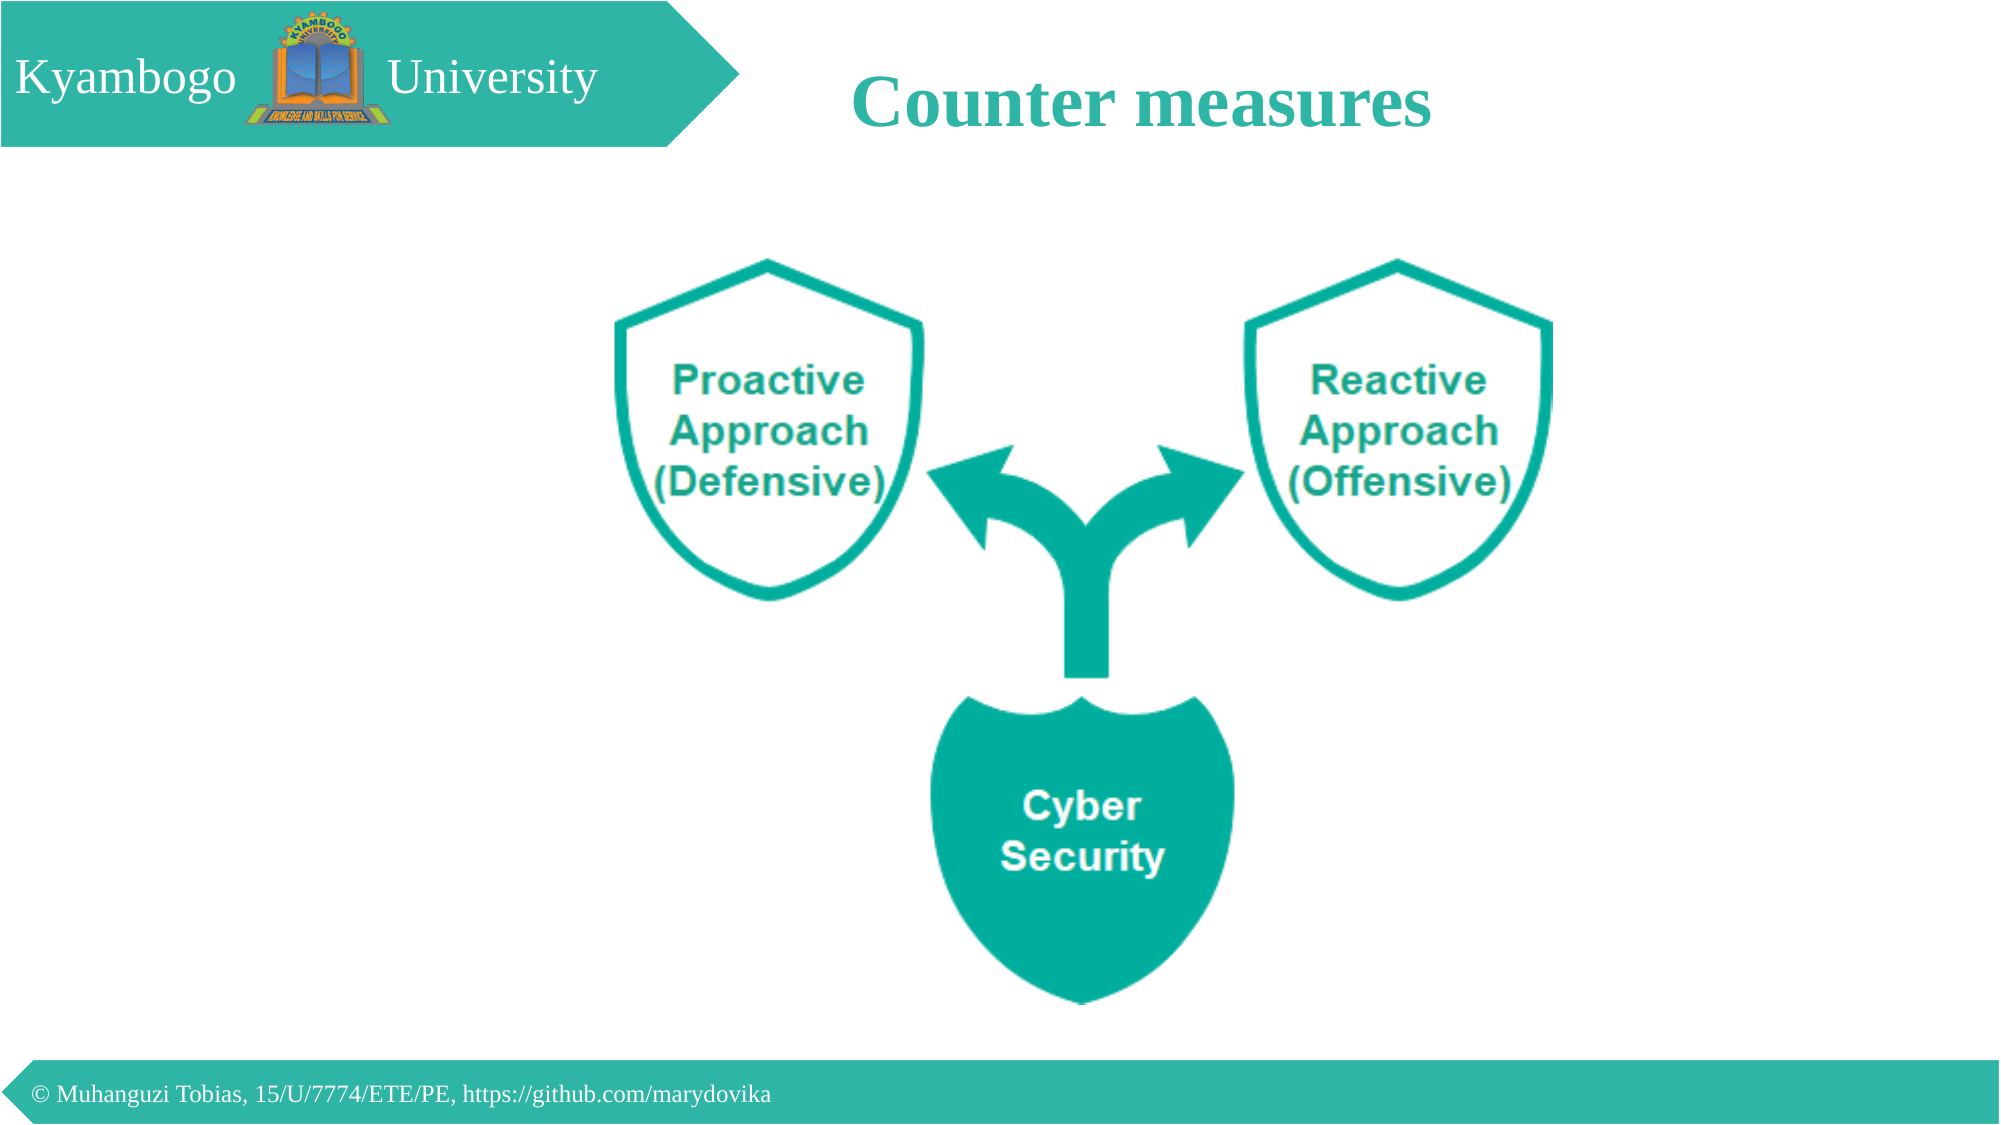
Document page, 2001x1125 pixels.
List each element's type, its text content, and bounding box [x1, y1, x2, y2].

text_box Counter measures [835, 43, 1449, 149]
text_box © Muhanguzi Tobias, 15/U/7774/ETE/PE, https://github.com/marydovika [0, 1058, 2000, 1125]
text_box Kyambogo University [0, 0, 743, 149]
picture [613, 257, 1553, 1005]
picture [242, 10, 393, 125]
